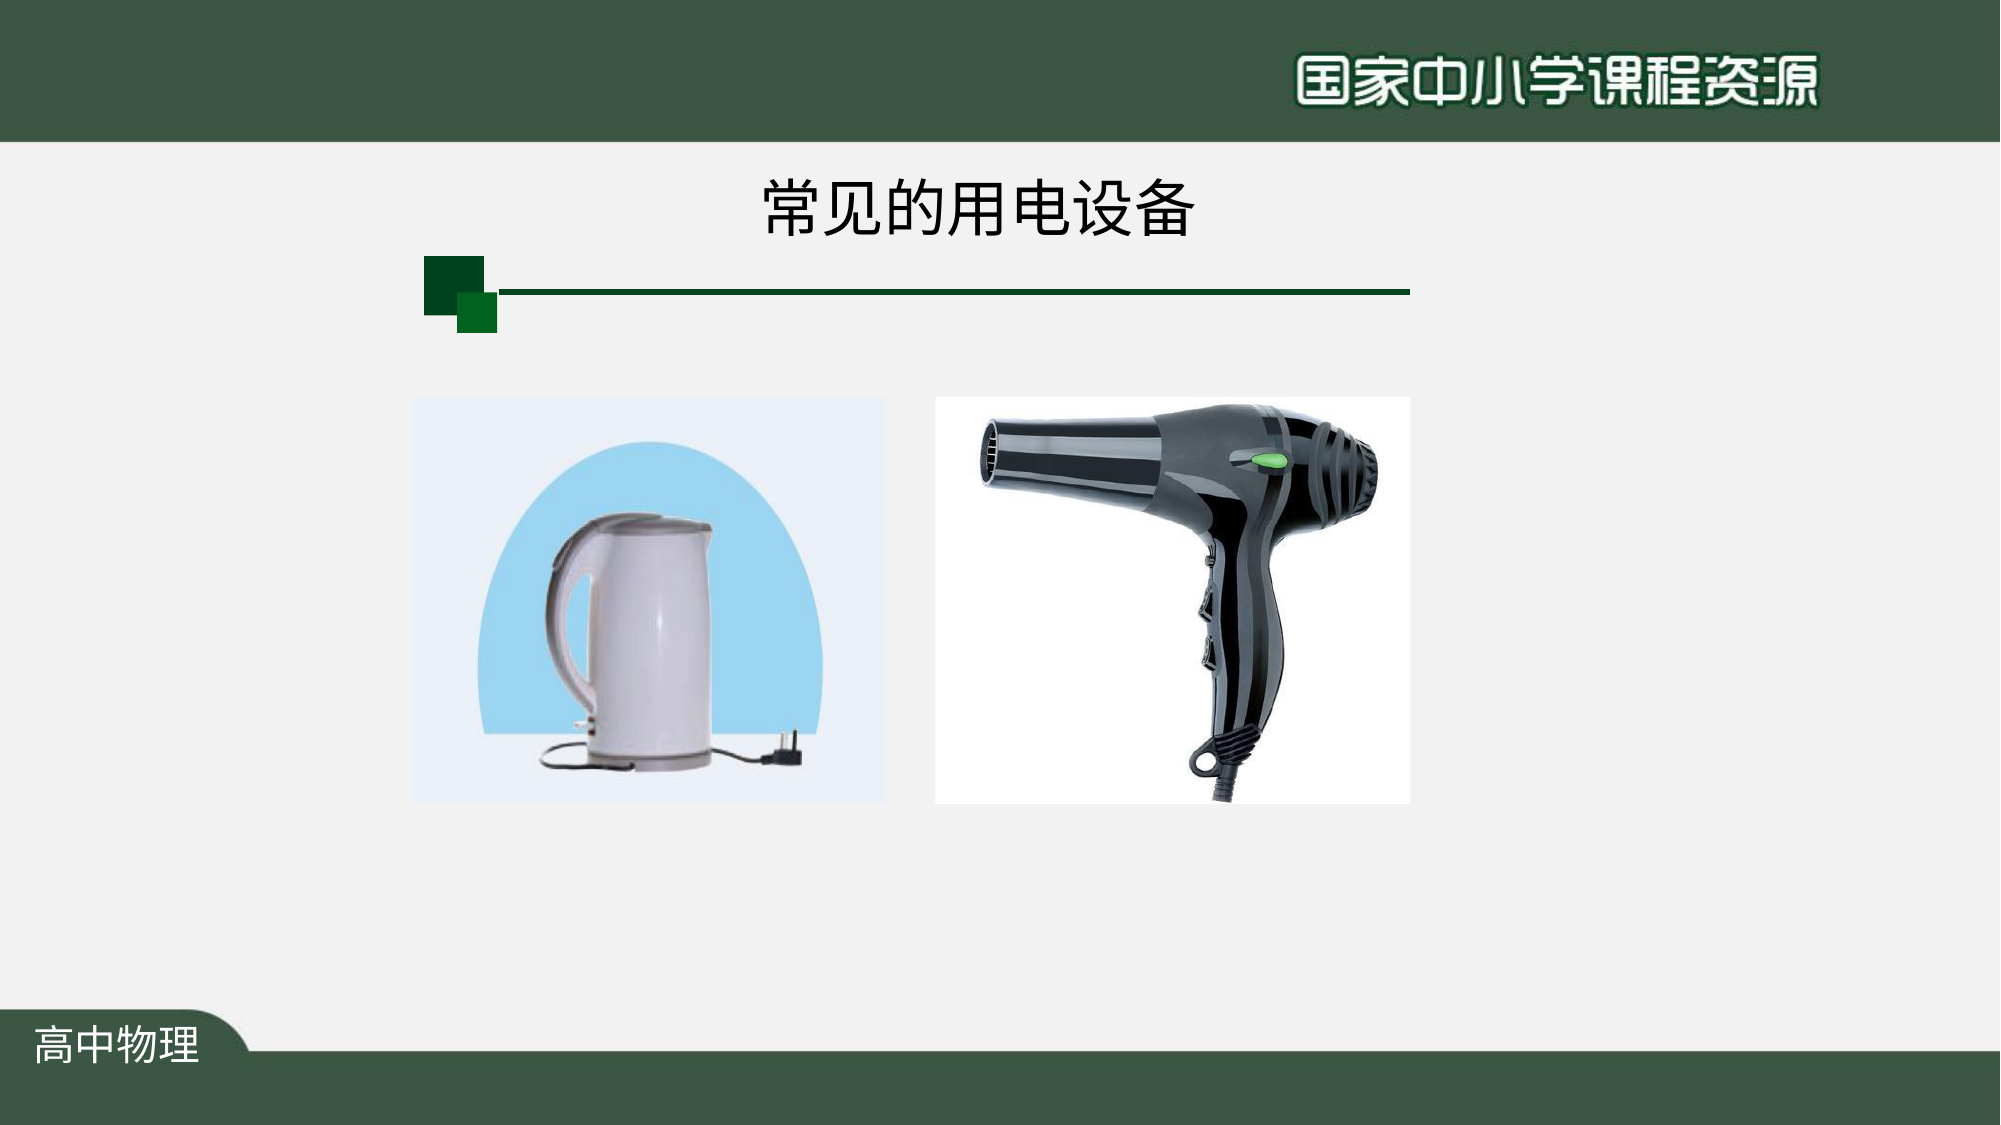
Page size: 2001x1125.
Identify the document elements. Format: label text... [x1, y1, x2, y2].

text_box [457, 292, 498, 333]
text_box [424, 256, 484, 316]
text_box [411, 397, 886, 804]
text_box [935, 397, 1411, 804]
footer 高中物理 [31, 1013, 202, 1125]
picture [0, 0, 2000, 1125]
title 常见的用电设备 [757, 166, 1199, 357]
